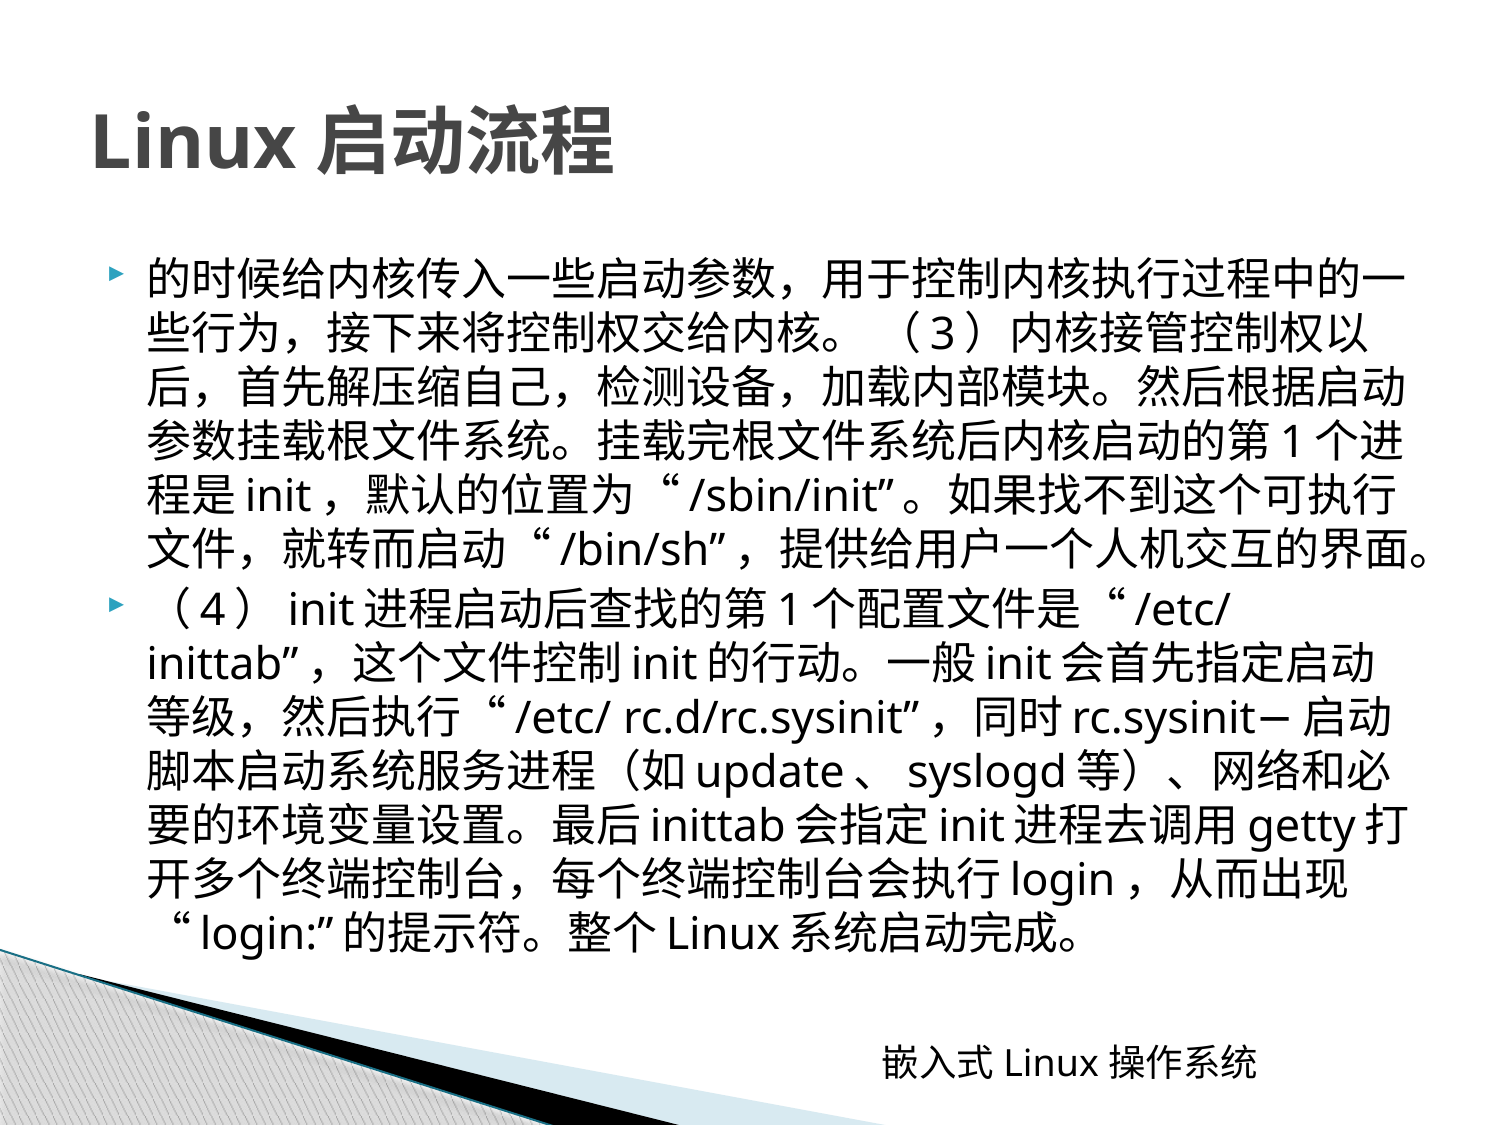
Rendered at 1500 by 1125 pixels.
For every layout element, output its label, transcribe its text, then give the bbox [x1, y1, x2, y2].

title Linux启动流程 [75, 45, 1425, 233]
list 的时候给内核传入一些启动参数，用于控制内核执行过程中的一些行为，接下来将控制权交给内核。 （3）内核接管控制权以后，首先解压缩自己，检测设备，加载内部模块。然后根据启动参数挂载根文件系统。挂载完根文件系统后内核启动的第1个进程是init，默认的位置为“/sbin/init”。如果找不到这个可执行文件，就转而启动“/bin/sh”，提供给用户一个人机交互的界面。 （4）init进程启动后查找的第1个配置文件是“/etc/inittab”，这个文件控制init的行动。一般init会首先指定启动等级，然后执行“/etc/ rc.d/rc.sysinit”，同时rc.sysinit−启动脚本启动系统服务进程（如update、syslogd等）、网络和必要的环境变量设置。最后inittab会指定init进程去调用getty打开多个终端控制台，每个终端控制台会执行login，从而出现“login:”的提示符。整个Linux系统启动完成。 [75, 243, 1425, 986]
text_box 嵌入式Linux操作系统 [867, 1031, 1430, 1091]
